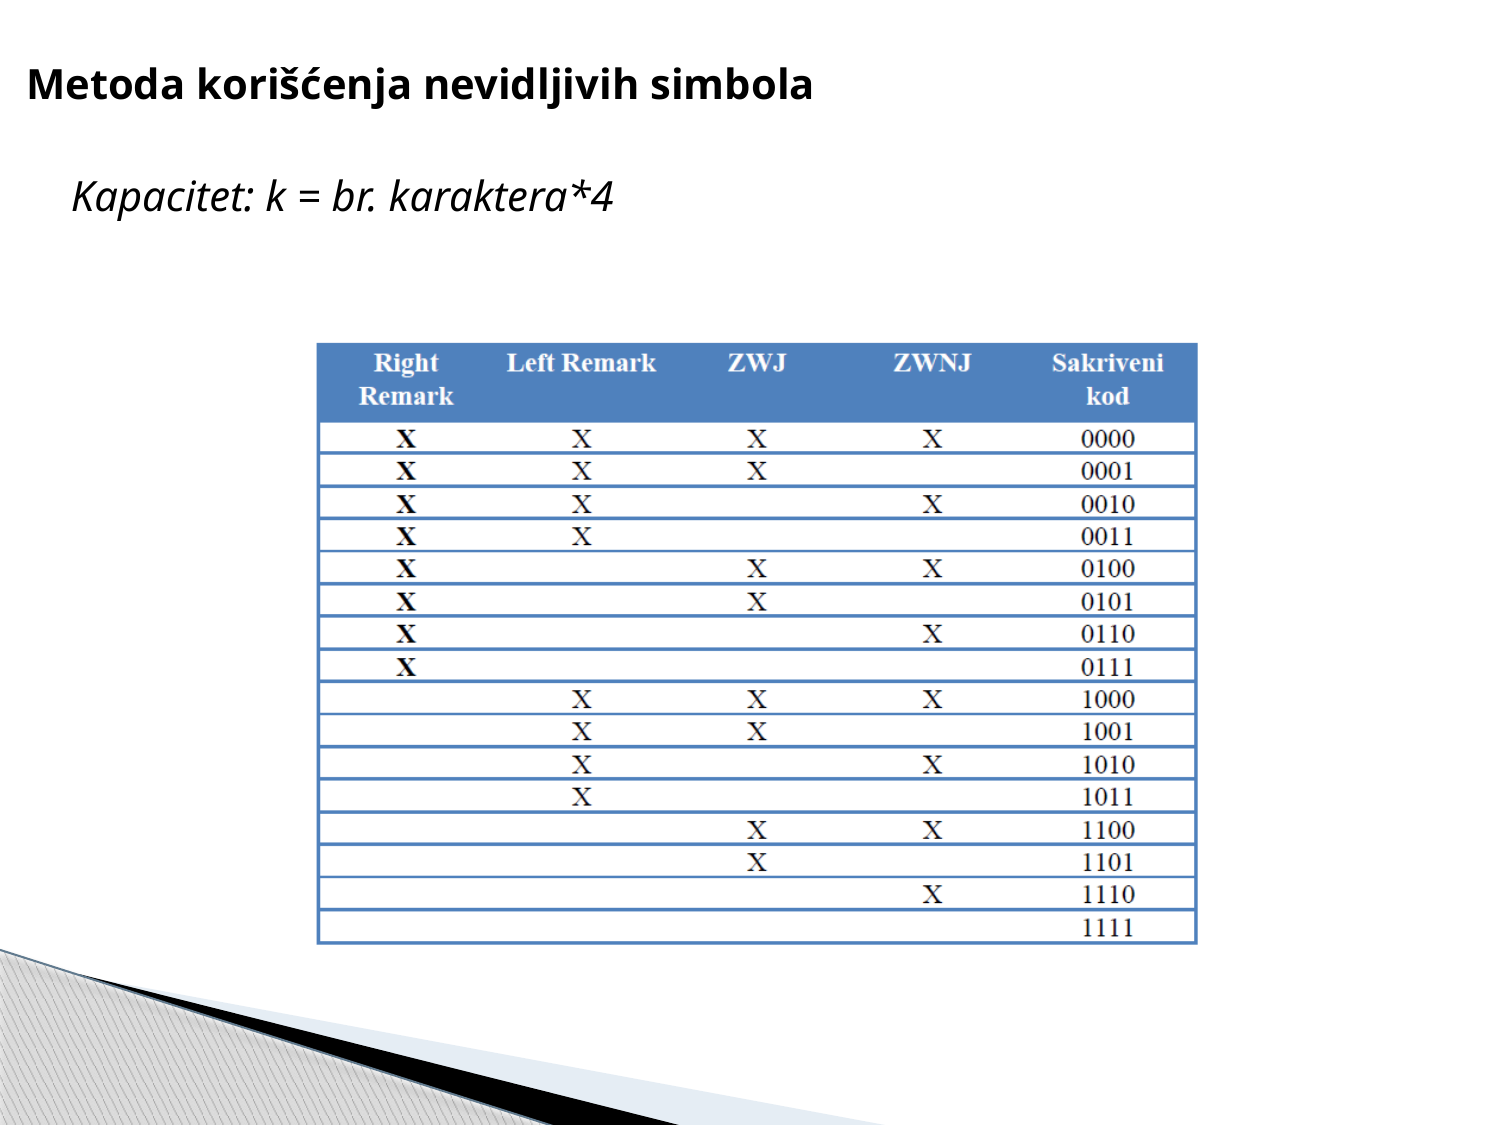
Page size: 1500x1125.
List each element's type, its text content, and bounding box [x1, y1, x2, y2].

text_box Metoda korišćenja nevidljivih simbola [11, 50, 841, 115]
text_box Kapacitet: k = br. karaktera*4 [56, 162, 640, 228]
picture [287, 324, 1199, 947]
